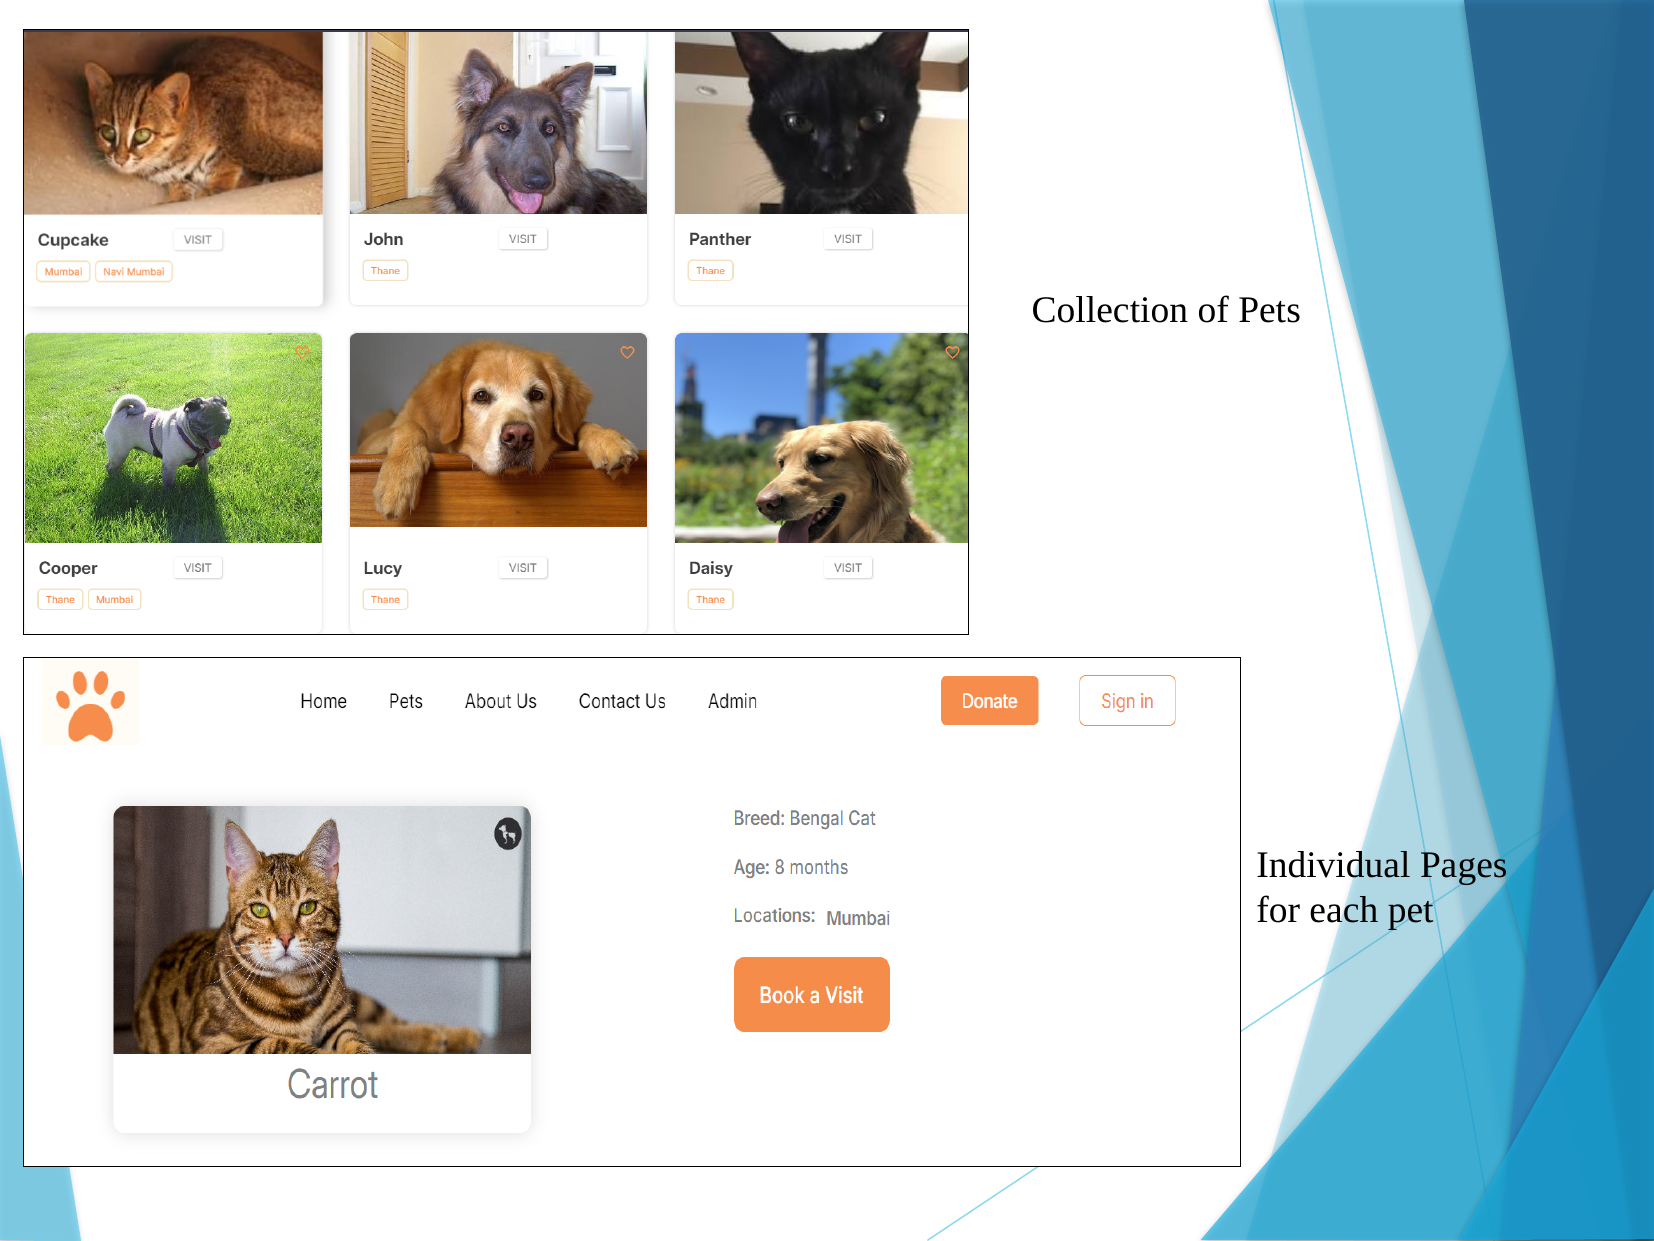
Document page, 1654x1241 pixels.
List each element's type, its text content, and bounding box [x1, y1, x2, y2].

picture [22, 656, 1241, 1167]
text_box Individual Pages for each pet [1245, 832, 1533, 938]
text_box Collection of Pets [1016, 277, 1317, 338]
picture [23, 28, 969, 635]
text_box [82, 256, 1571, 1109]
